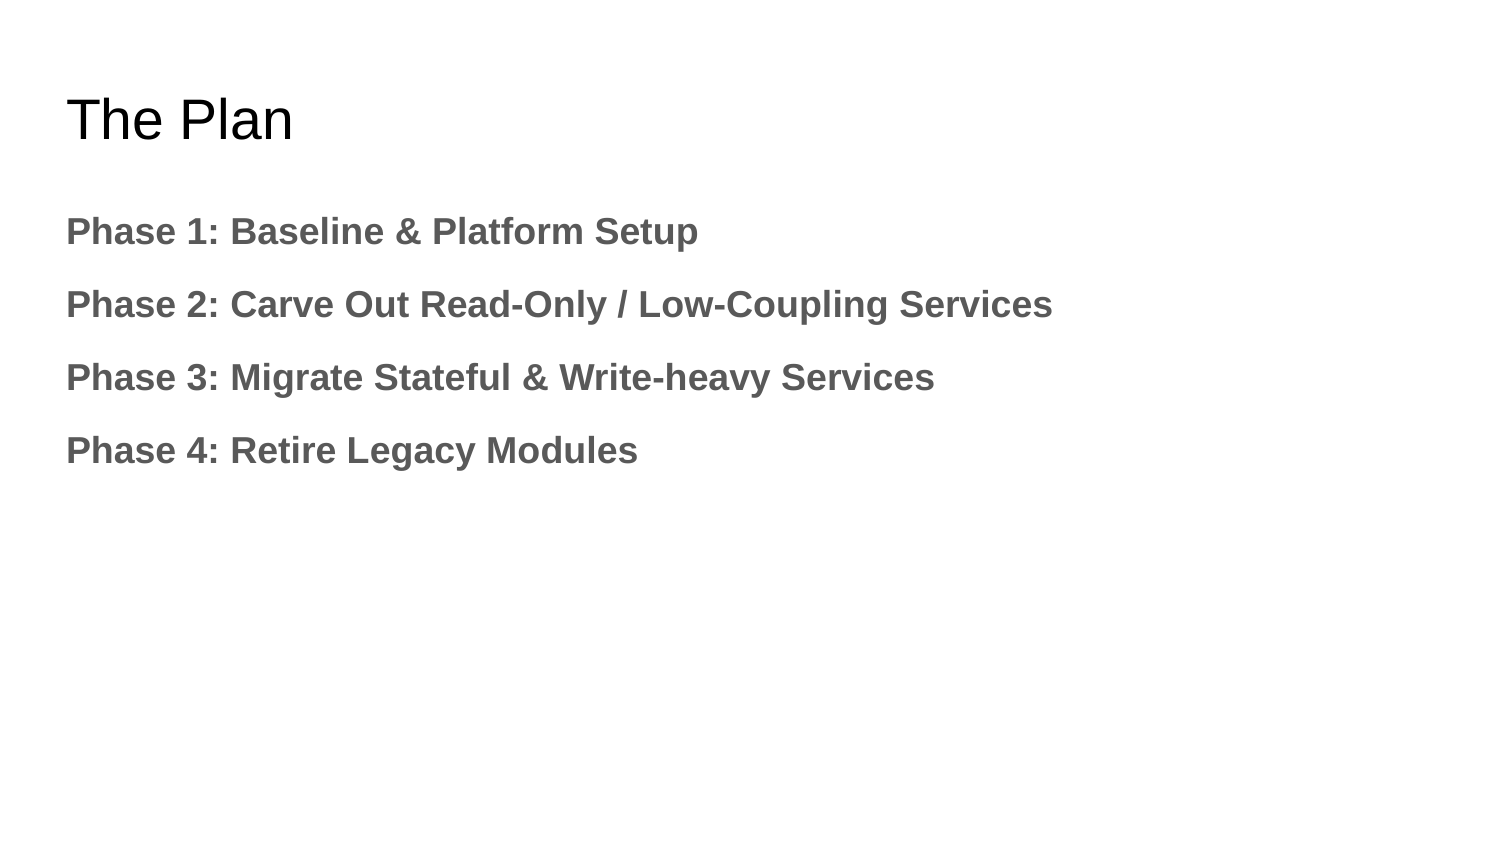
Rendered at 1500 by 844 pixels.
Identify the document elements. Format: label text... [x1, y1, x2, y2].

title The Plan [51, 72, 1449, 167]
list Phase 1: Baseline & Platform Setup Phase 2: Carve Out Read-Only / Low-Coupling Services Phase 3: Migrate Stateful & Write-heavy Services Phase 4: Retire Legacy Modules [51, 189, 1449, 750]
